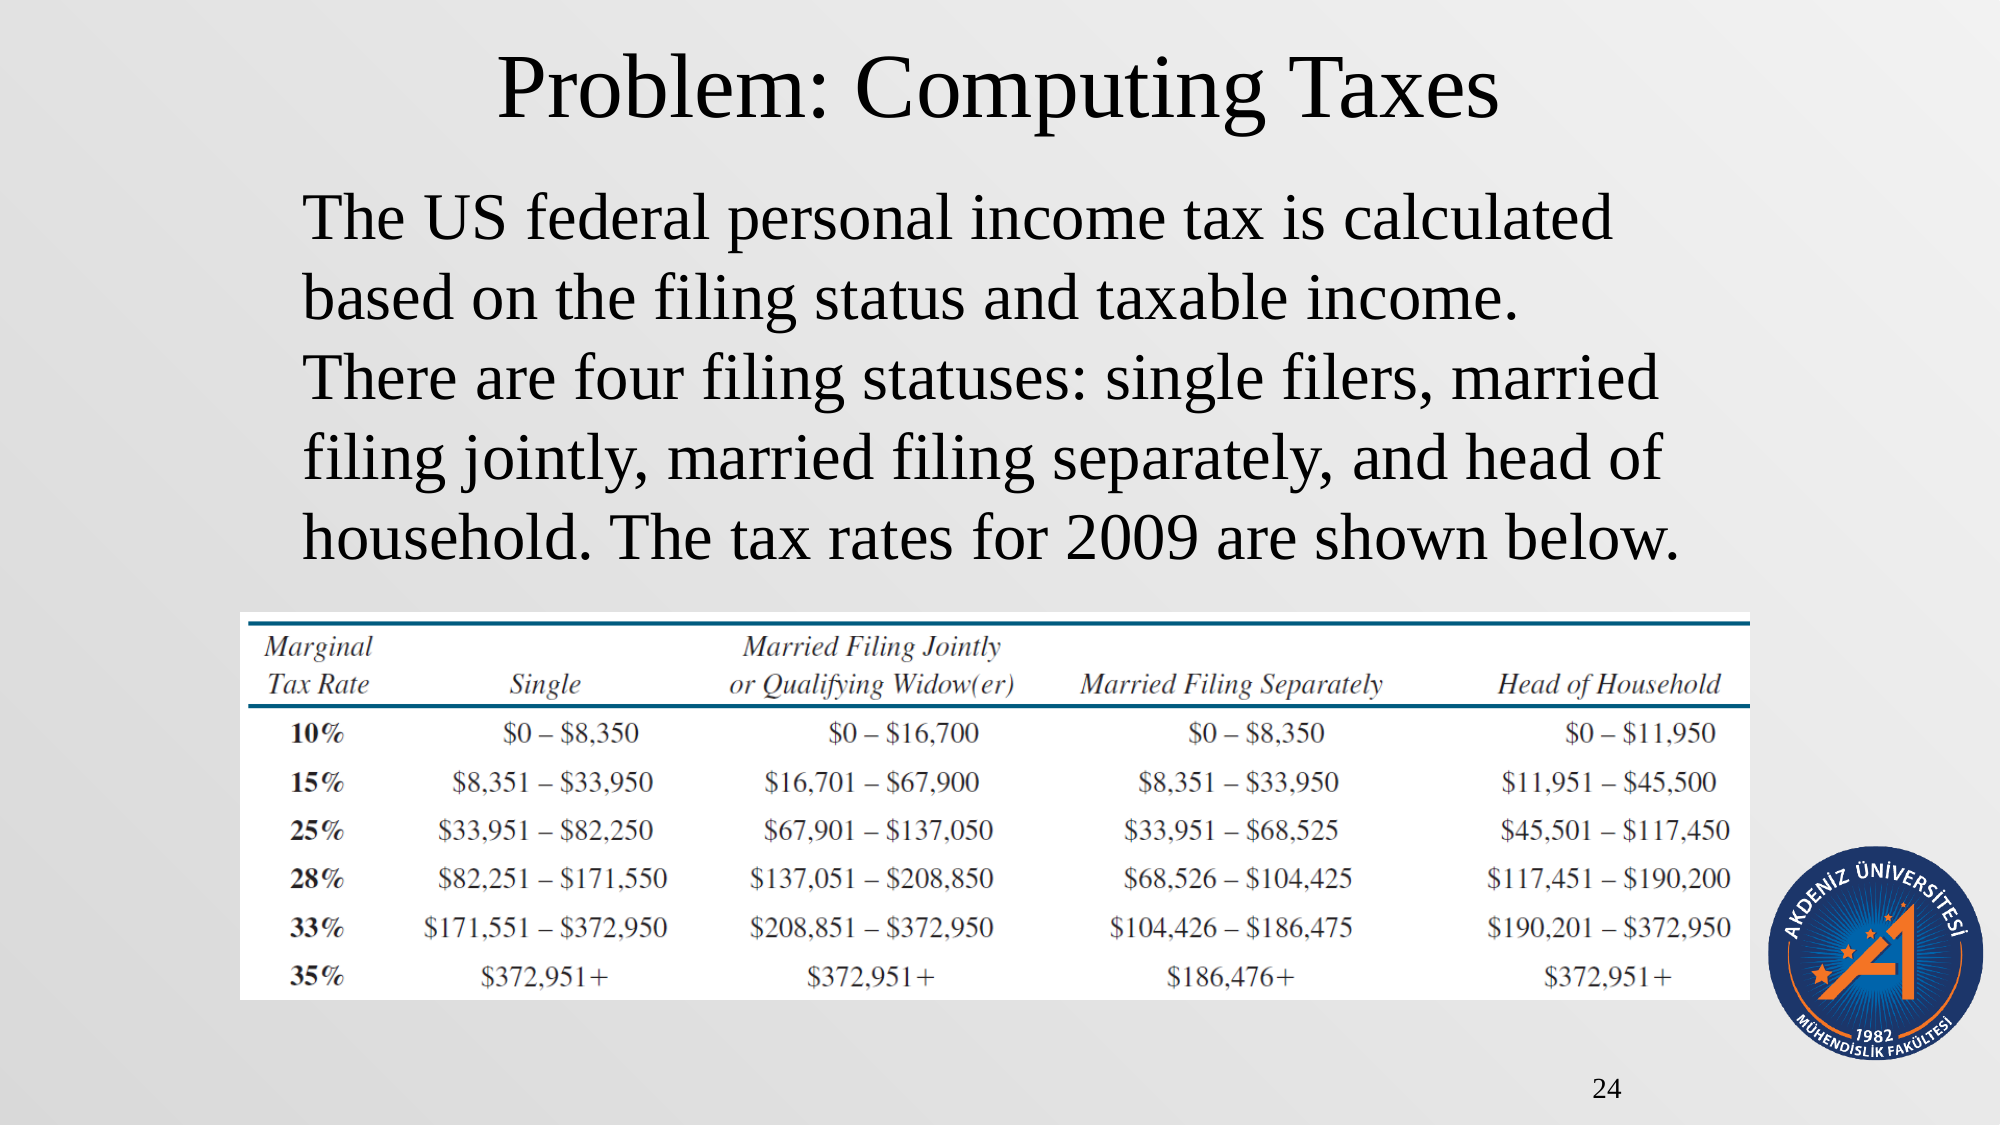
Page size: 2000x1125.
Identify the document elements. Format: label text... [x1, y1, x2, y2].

picture [240, 612, 1750, 1000]
text_box 24 [1324, 1049, 1638, 1125]
text_box The US federal personal income tax is calculated based on the filing status and taxable income. There are four filing statuses: single filers, married filing jointly, married filing separately, and head of household. The tax rates for 2009 are shown below. [287, 421, 1701, 591]
picture [1767, 843, 1985, 1061]
text_box The US federal personal income tax is calculated based on the filing status and taxable income. There are four filing statuses: single filers, married filing jointly, married filing separately, and head of household. The tax rates for 2009 are shown below. [287, 165, 1701, 420]
text_box Problem: Computing Taxes [362, 37, 1638, 125]
